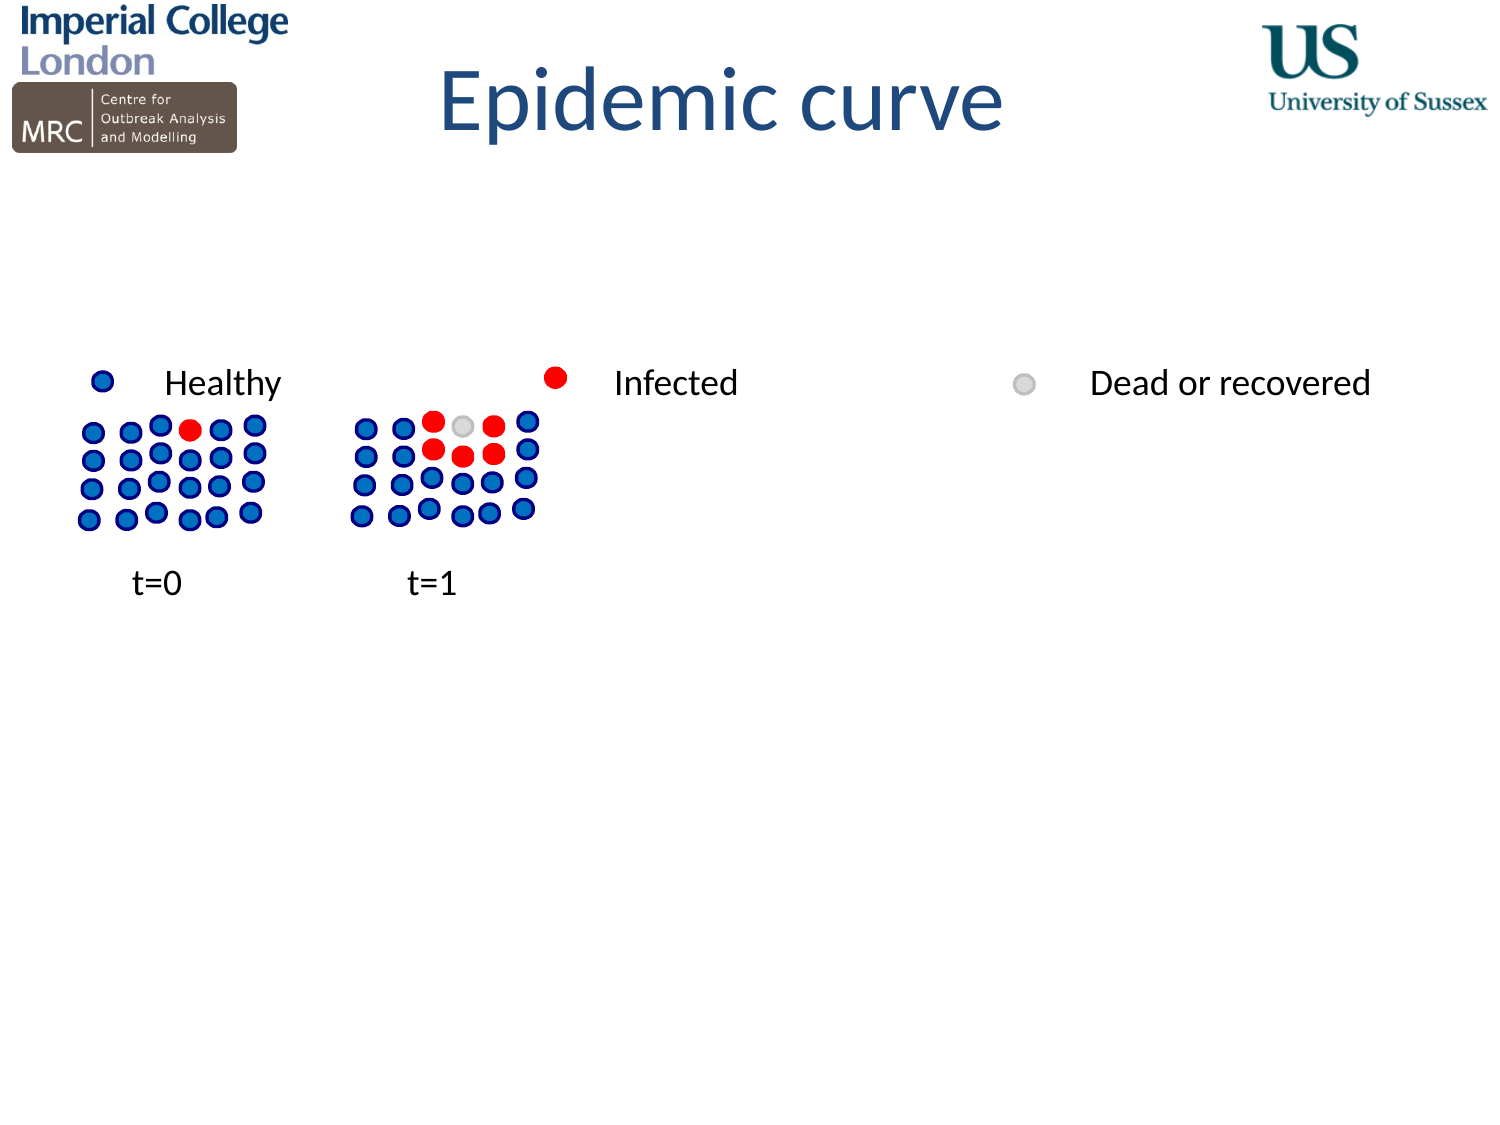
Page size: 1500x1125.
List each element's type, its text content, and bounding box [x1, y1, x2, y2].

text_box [92, 350, 1399, 413]
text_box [79, 416, 265, 530]
picture [12, 82, 47, 153]
picture [22, 4, 47, 75]
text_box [352, 421, 538, 526]
title Epidemic curve [47, 0, 1398, 188]
text_box t=1 [392, 550, 512, 611]
picture [1398, 24, 1488, 117]
text_box t=0 [117, 550, 237, 611]
